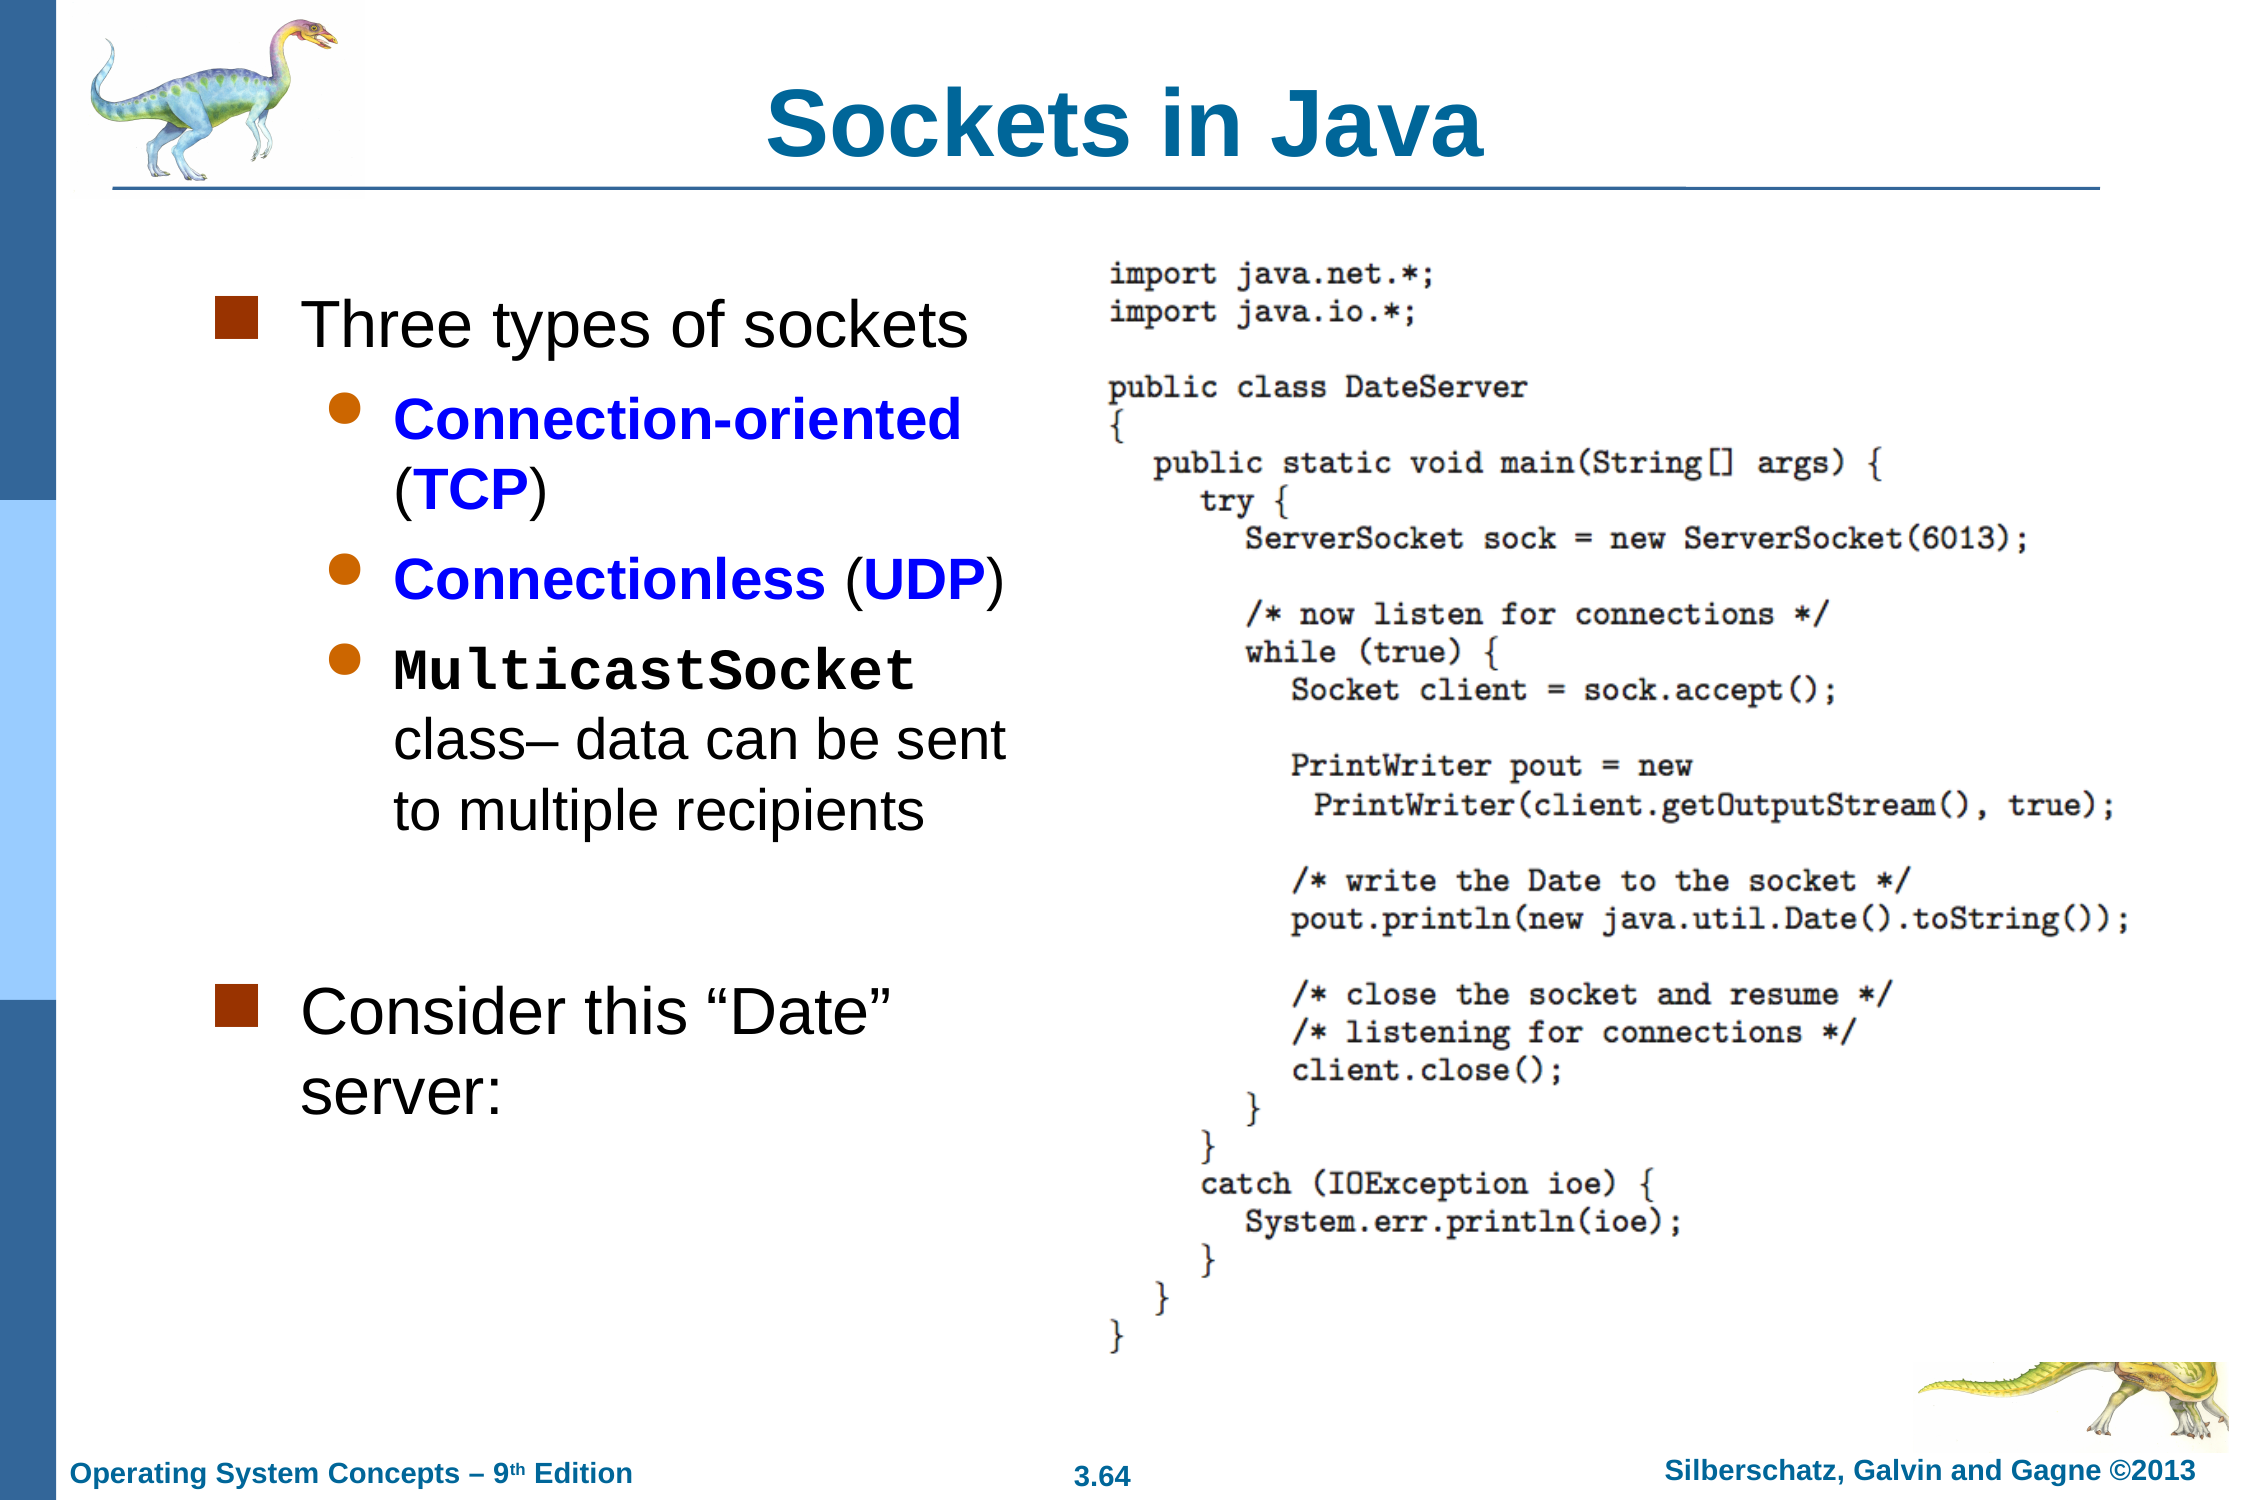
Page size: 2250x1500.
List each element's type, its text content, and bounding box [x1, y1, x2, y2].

title Sockets in Java [112, 60, 2138, 187]
picture [1005, 245, 2229, 1453]
list Three types of sockets Connection-oriented (TCP) Connectionless (UDP) MulticastSocket class– data can be sent to multiple recipients Consider this “Date” server: [198, 269, 1000, 1261]
picture [70, 0, 365, 199]
